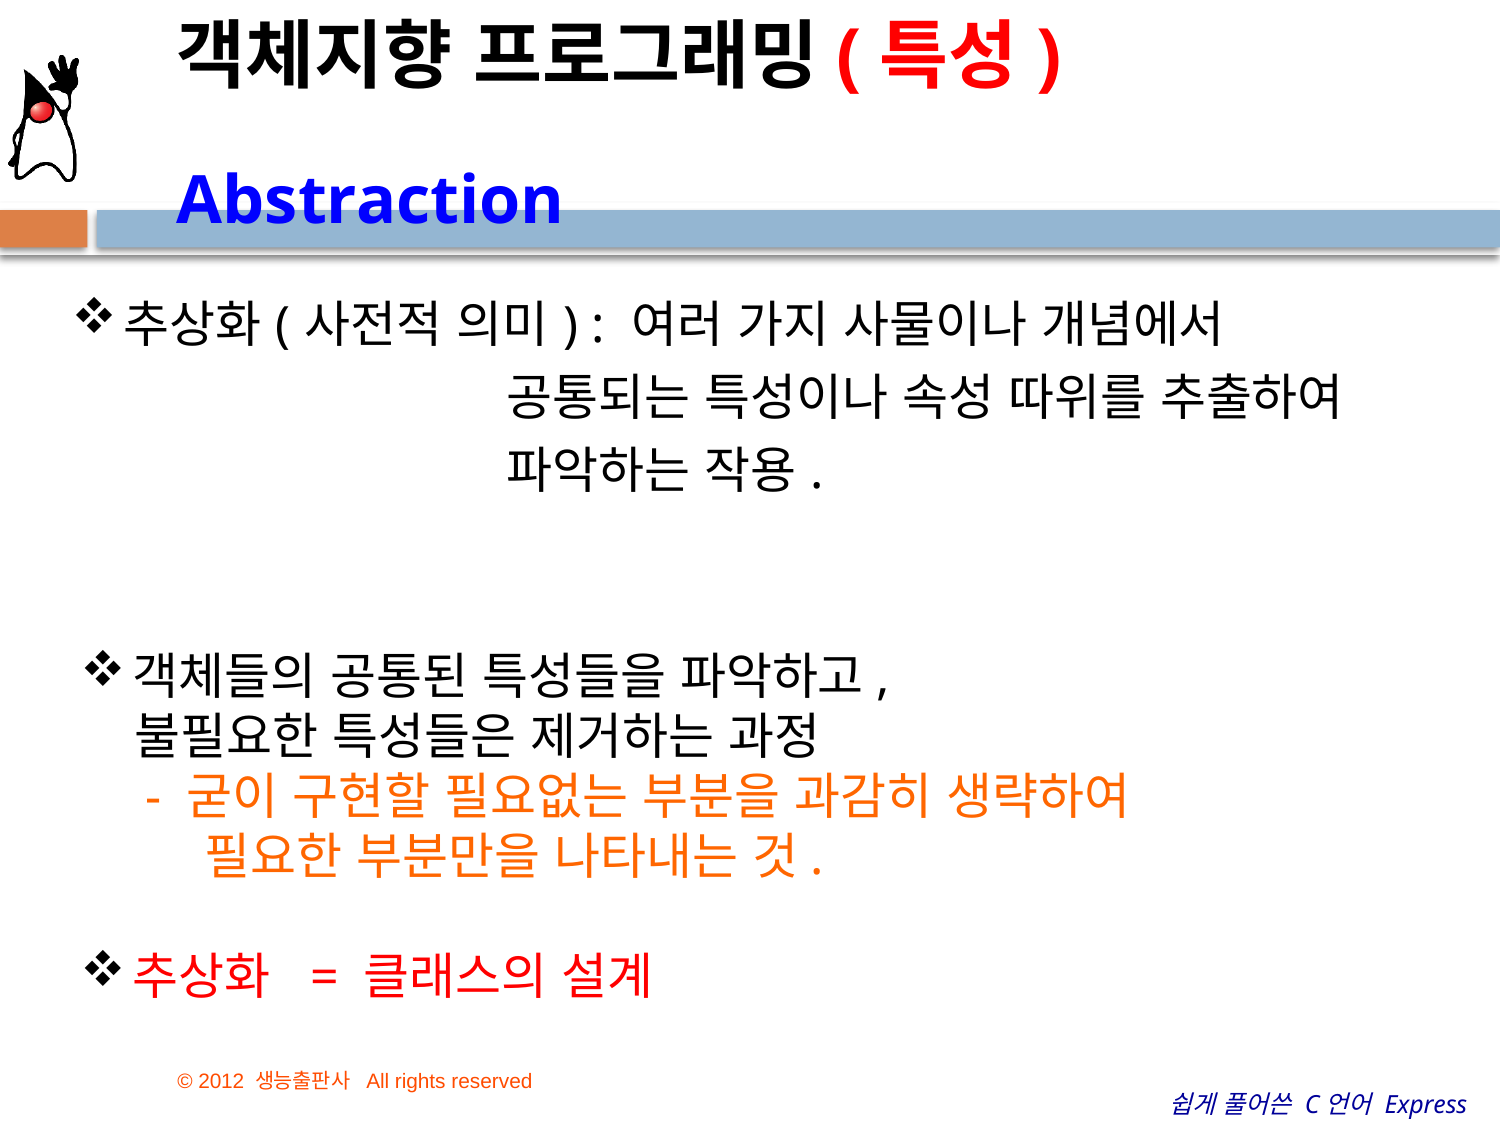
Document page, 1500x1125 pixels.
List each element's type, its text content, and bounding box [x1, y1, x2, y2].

table_header 추상화(사전적 의미) : 여러 가지 사물이나 개념에서 공통되는 특성이나 속성 따위를 추출하여 파악하는 작용. [57, 277, 1500, 638]
text_box 객체지향 프로그래밍(특성) Abstraction [161, 0, 1202, 277]
text_box 객체들의 공통된 특성들을 파악하고, 불필요한 특성들은 제거하는 과정 - 굳이 구현할 필요없는 부분을 과감히 생략하여 필요한 부분만을 나타내는 것. 추상화 = 클래스의 설계 [65, 637, 1434, 1073]
picture [8, 55, 79, 182]
